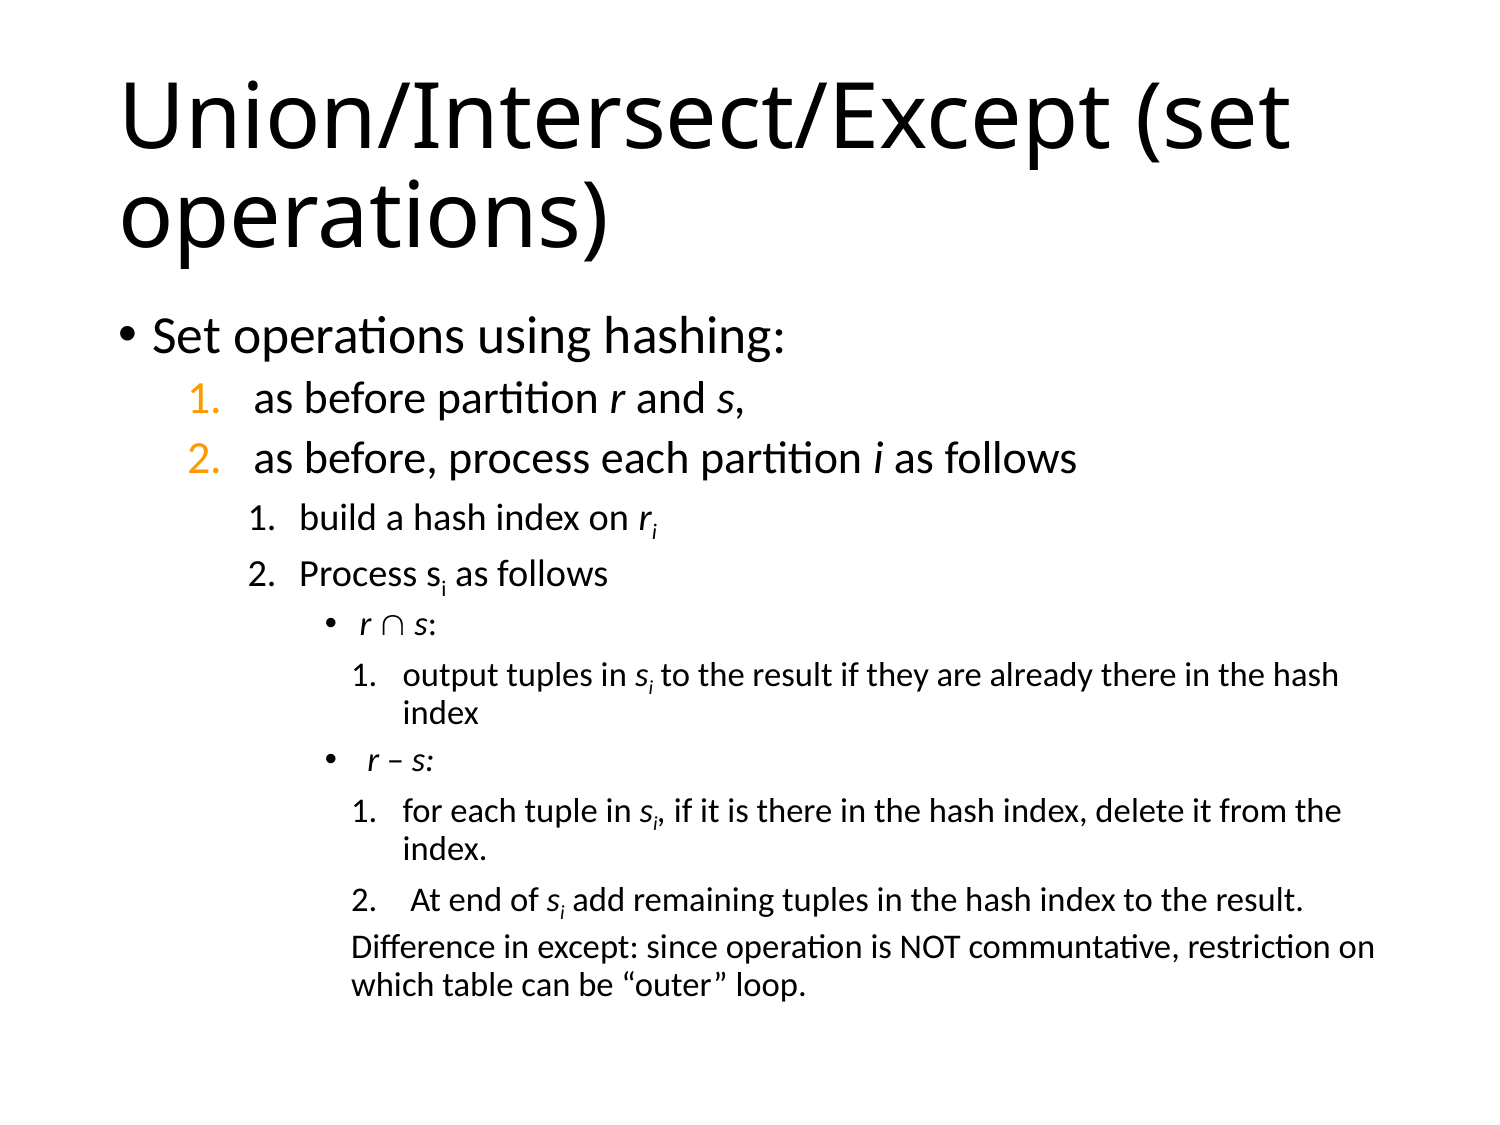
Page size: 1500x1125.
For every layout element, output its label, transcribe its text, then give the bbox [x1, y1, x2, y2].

list Set operations using hashing: 1. as before partition r and s, 2. as before, process each partition i as follows build a hash index on ri Process si as follows r  s: output tuples in si to the result if they are already there in the hash index r – s: for each tuple in si, if it is there in the hash index, delete it from the index. At end of si add remaining tuples in the hash index to the result. Difference in except: since operation is NOT communtative, restriction on which table can be “outer” loop. [103, 299, 1397, 1014]
title Union/Intersect/Except (set operations) [103, 59, 1397, 278]
